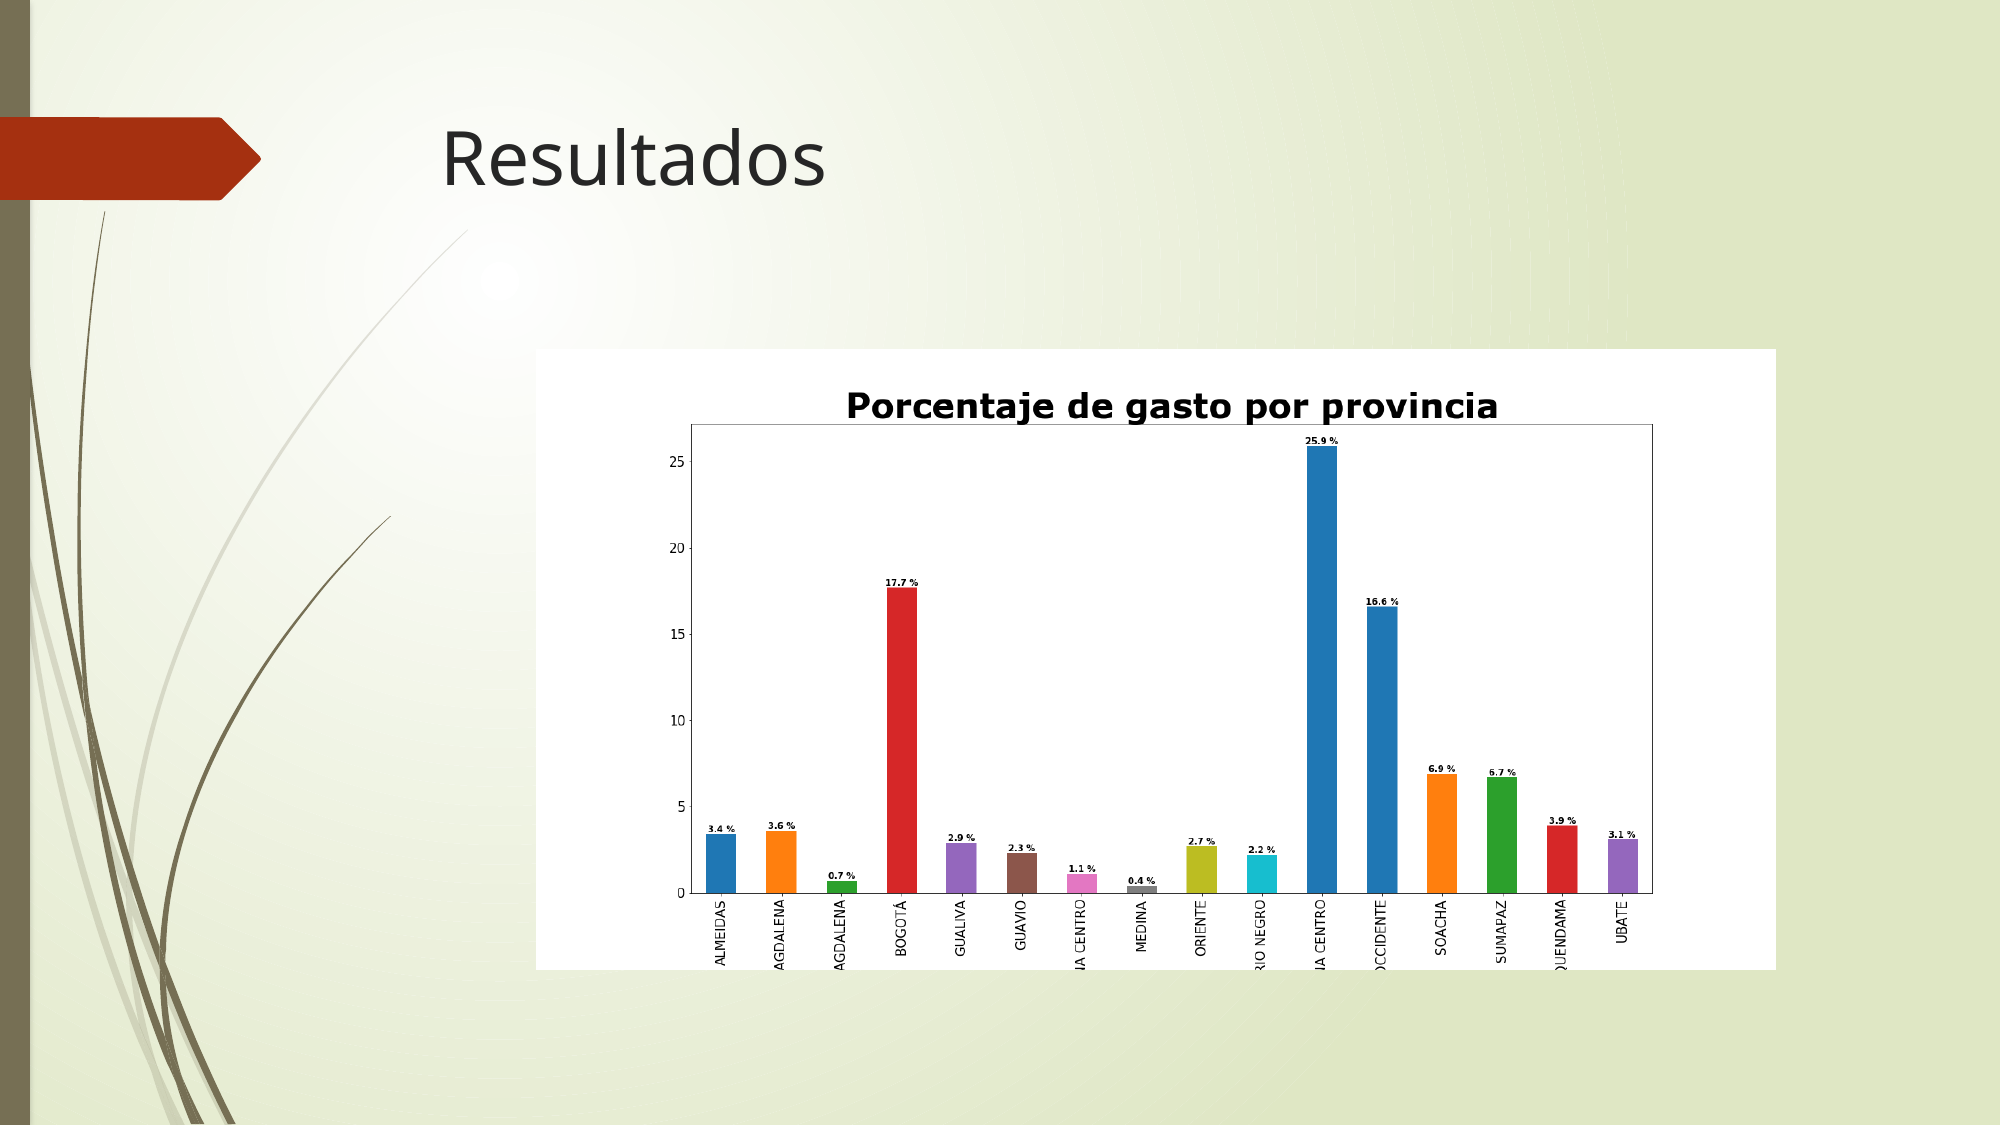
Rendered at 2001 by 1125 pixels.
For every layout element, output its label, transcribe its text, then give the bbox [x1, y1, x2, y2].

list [535, 349, 1776, 971]
title Resultados [425, 102, 1888, 313]
